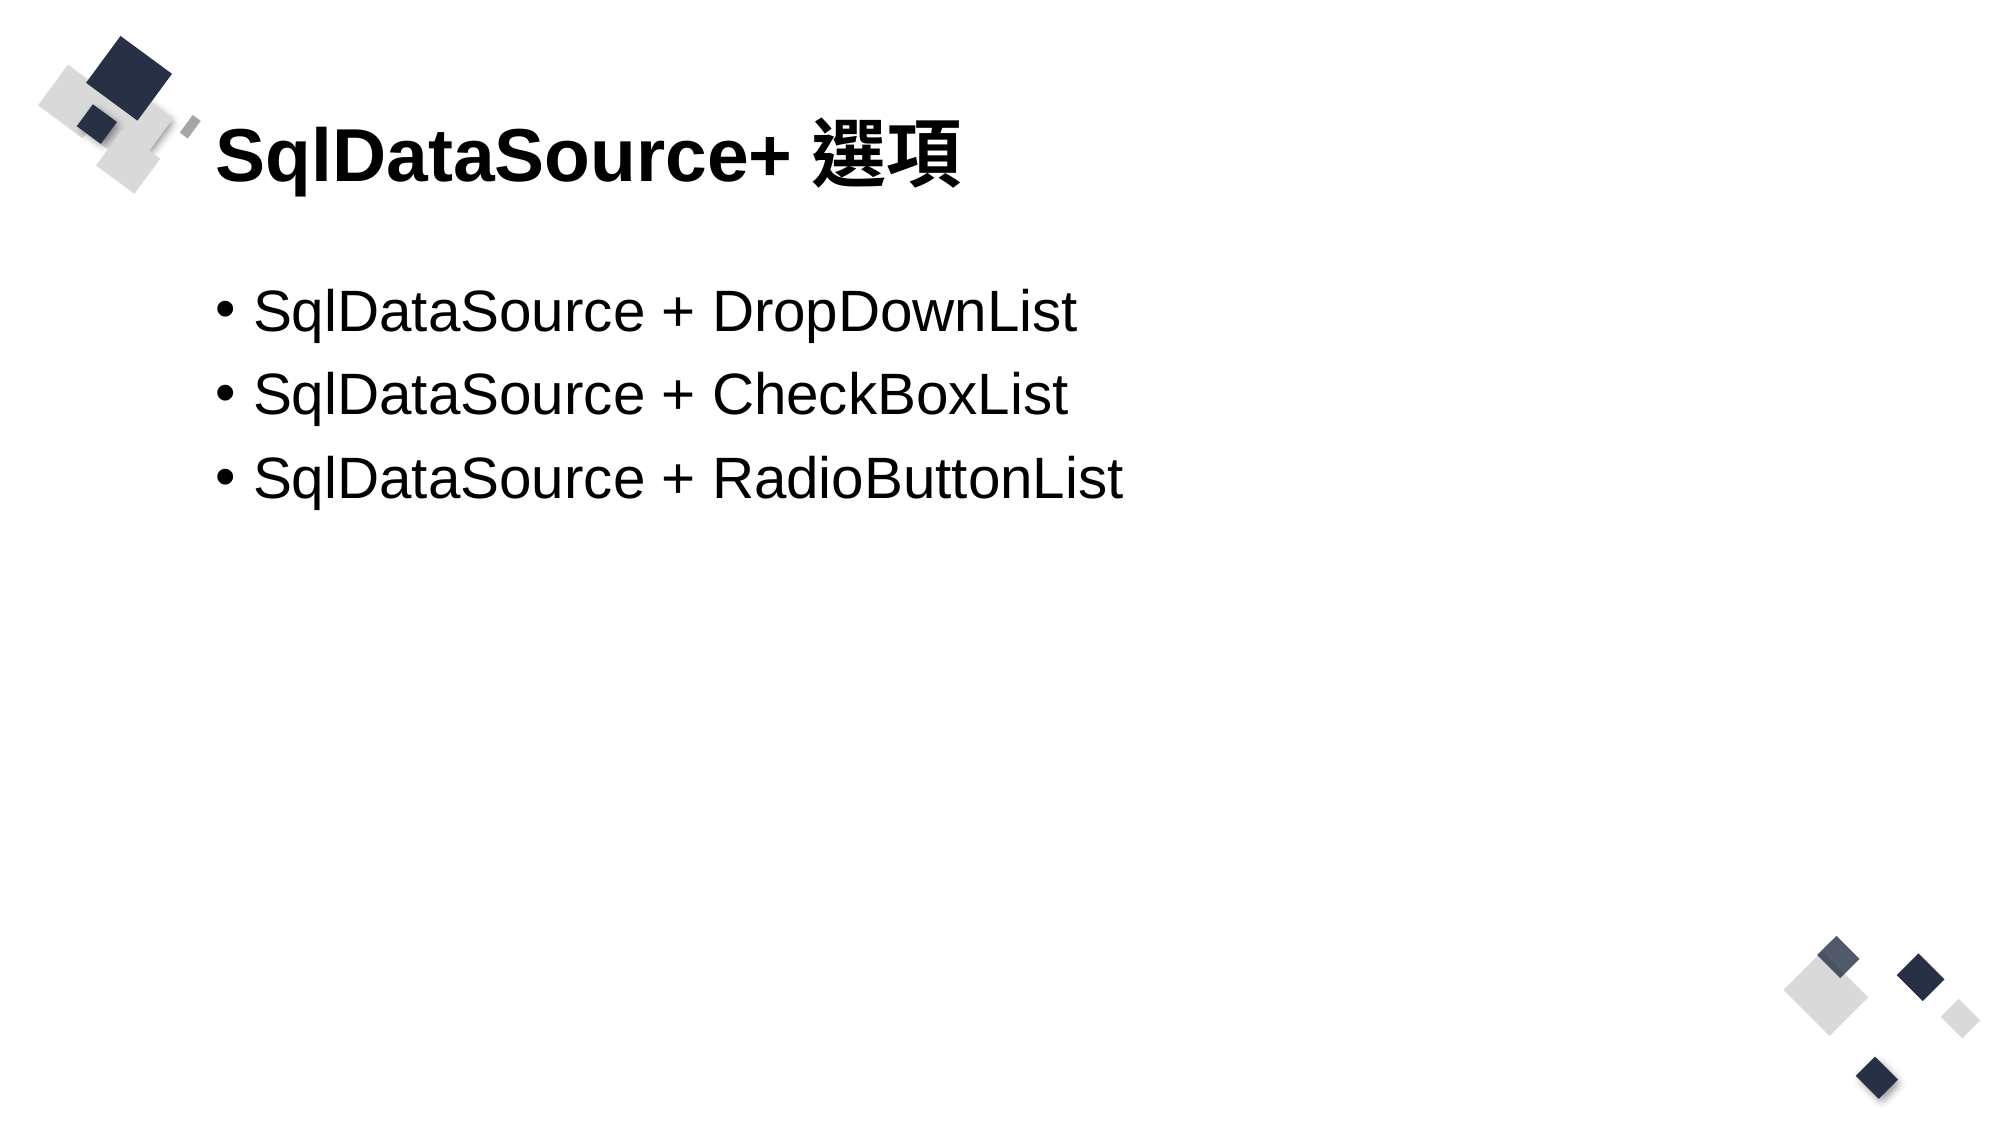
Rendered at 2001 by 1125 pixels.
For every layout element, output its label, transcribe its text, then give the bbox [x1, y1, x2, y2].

title SqlDataSource+選項 [200, 59, 1783, 255]
list SqlDataSource + DropDownList SqlDataSource + CheckBoxList SqlDataSource + RadioButtonList [200, 273, 1783, 1014]
